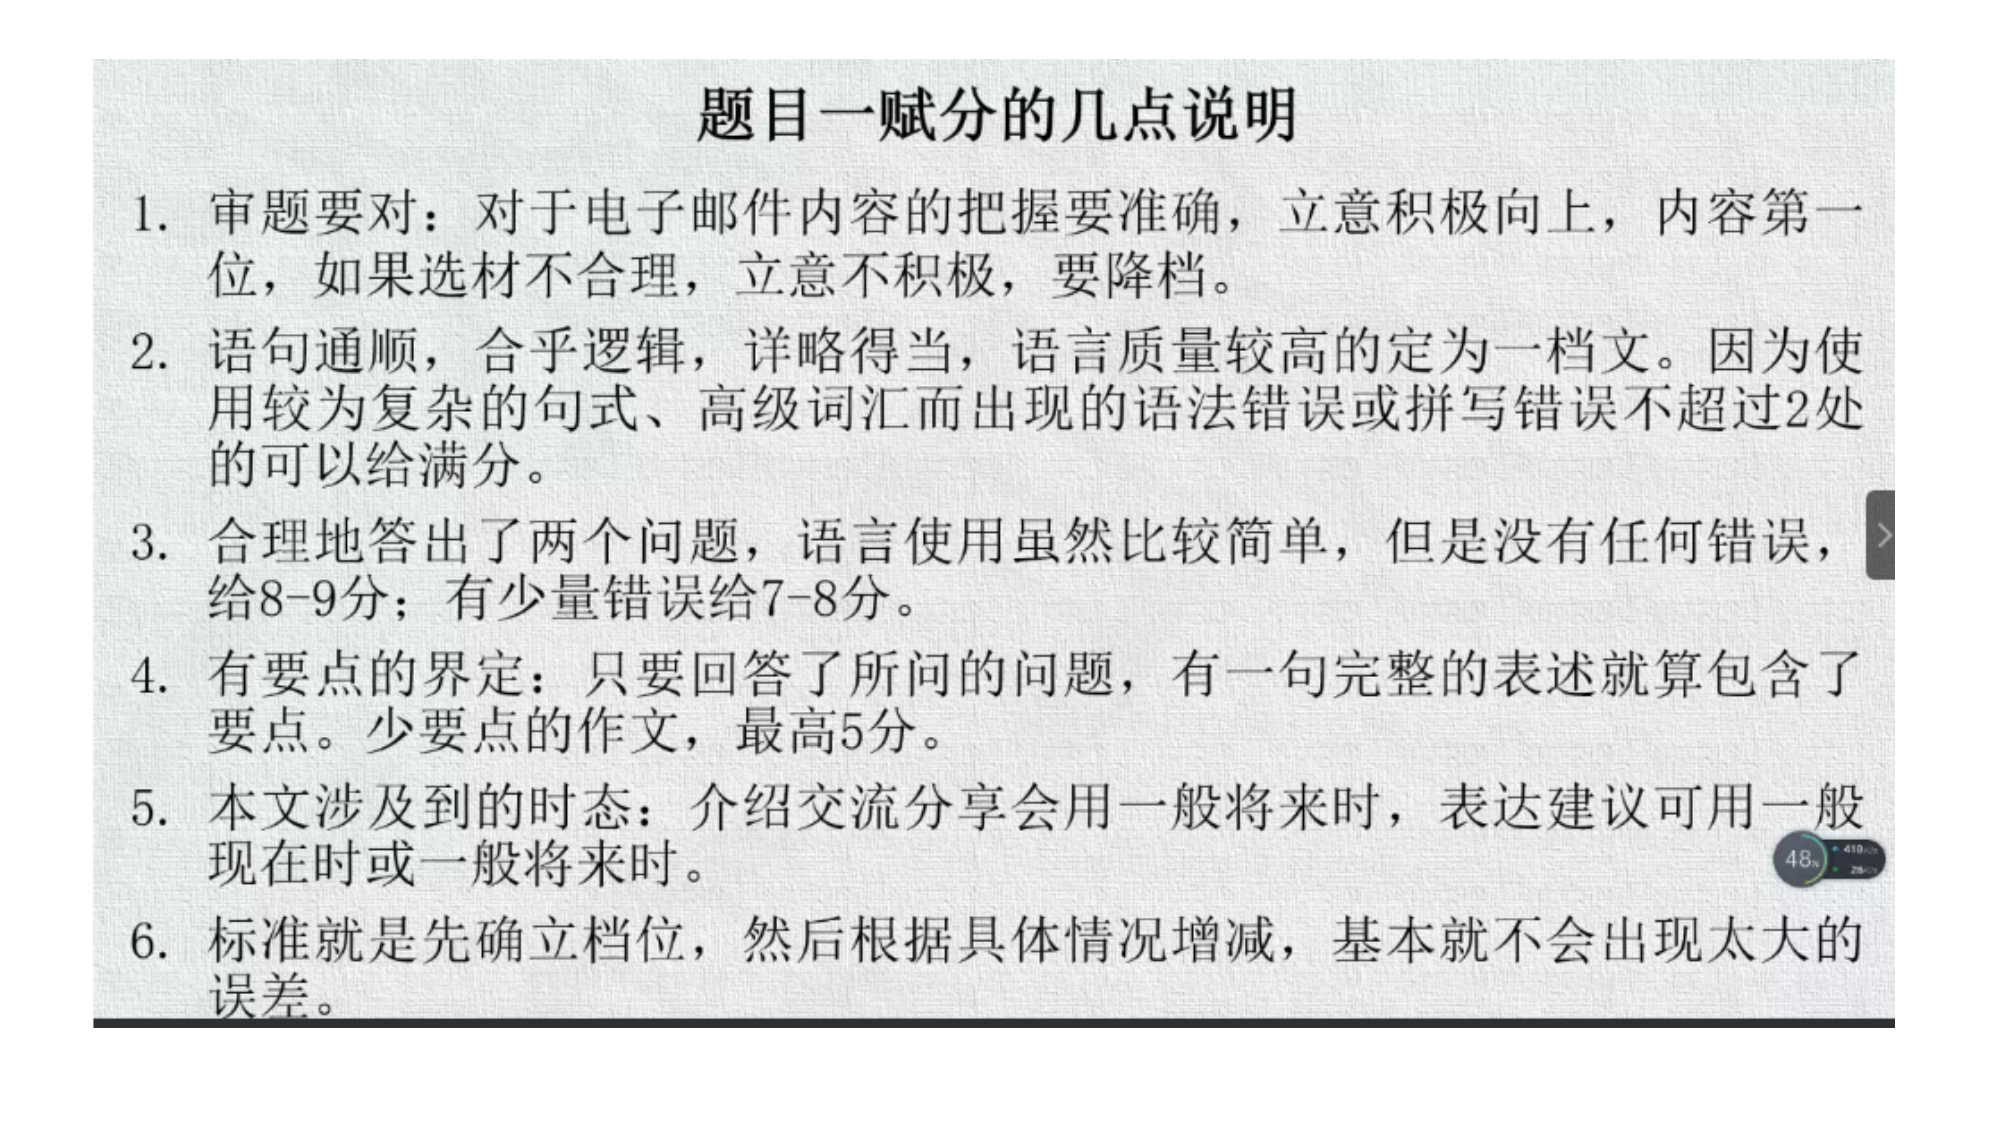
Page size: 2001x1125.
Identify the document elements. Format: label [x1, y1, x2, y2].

list [91, 59, 1895, 1028]
